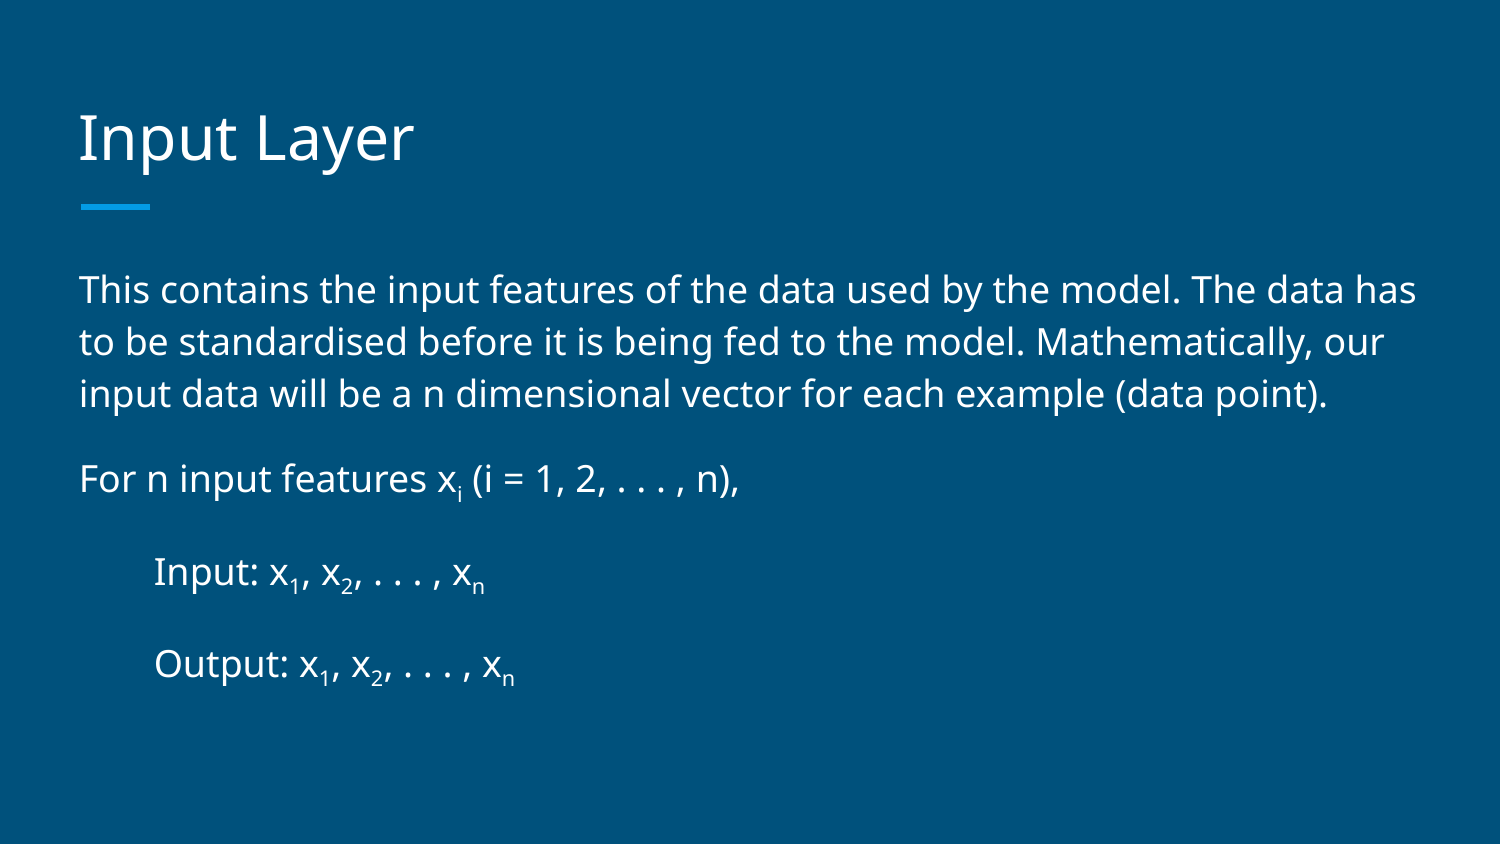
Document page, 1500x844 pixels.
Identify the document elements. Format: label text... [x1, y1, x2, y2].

list This contains the input features of the data used by the model. The data has to be standardised before it is being fed to the model. Mathematically, our input data will be a n dimensional vector for each example (data point). For n input features xi (i = 1, 2, . . . , n), Input: x1, x2, . . . , xn Output: x1, x2, . . . , xn [63, 244, 1437, 723]
title Input Layer [63, 75, 1437, 188]
